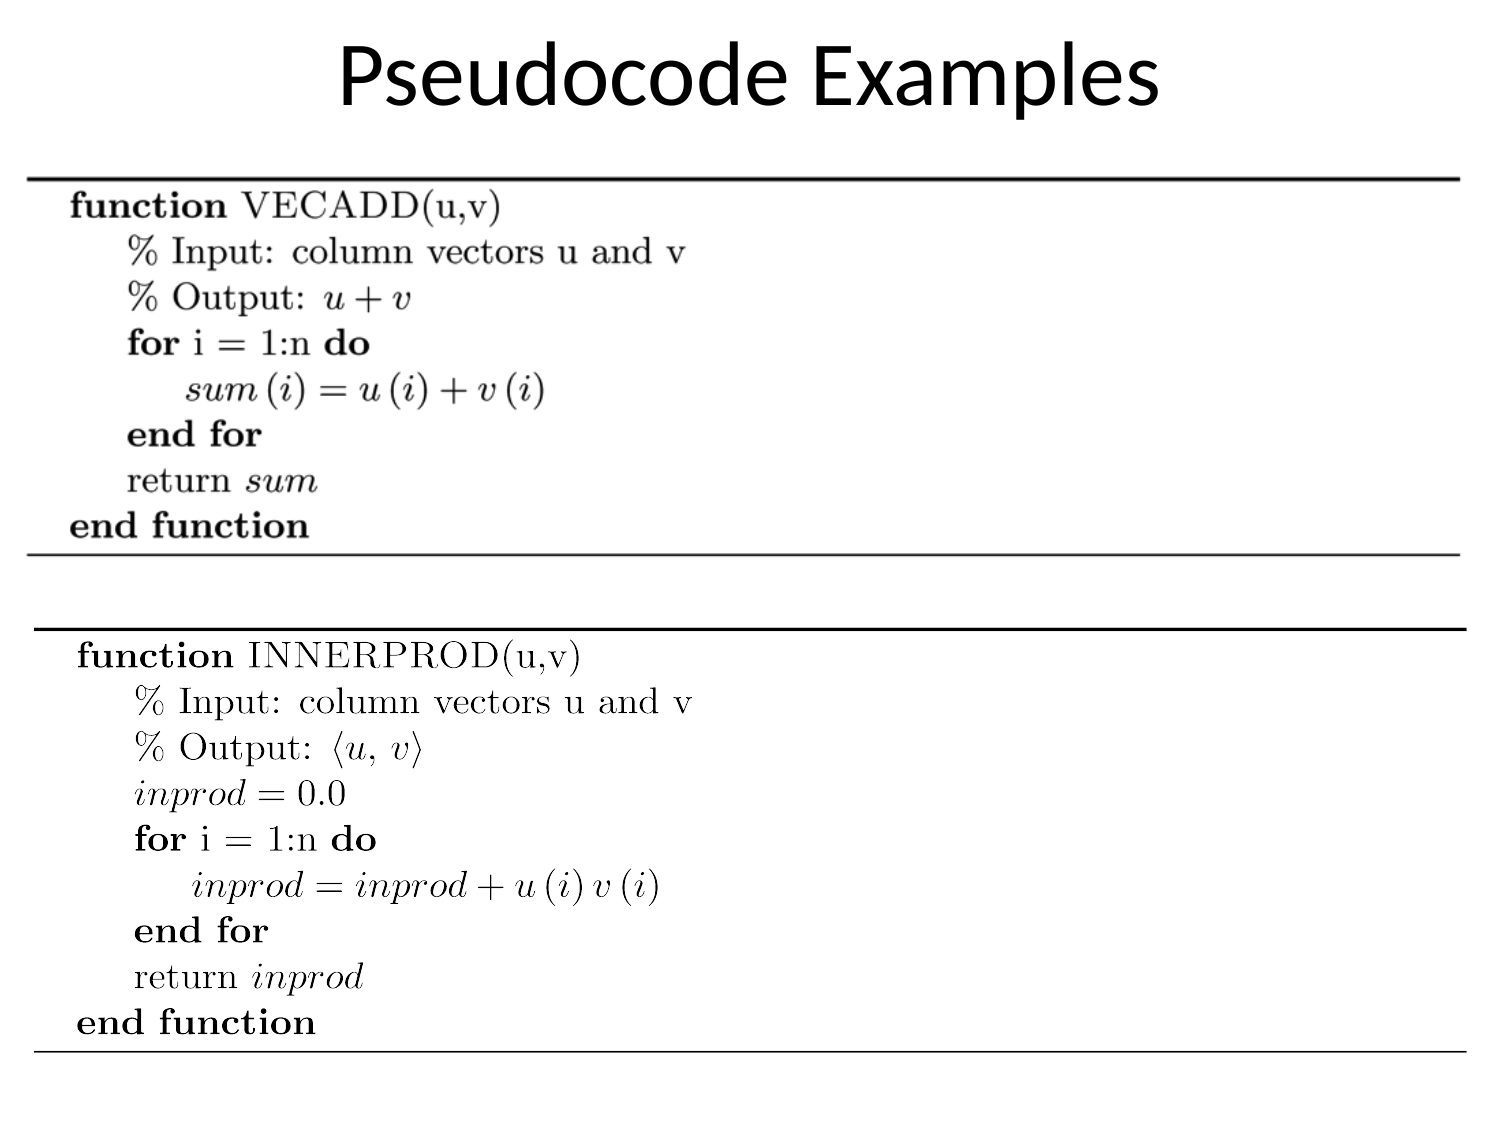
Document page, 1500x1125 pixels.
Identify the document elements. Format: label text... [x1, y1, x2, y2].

picture [31, 624, 1470, 1055]
picture [24, 174, 1463, 559]
title Pseudocode Examples [75, 0, 1425, 163]
